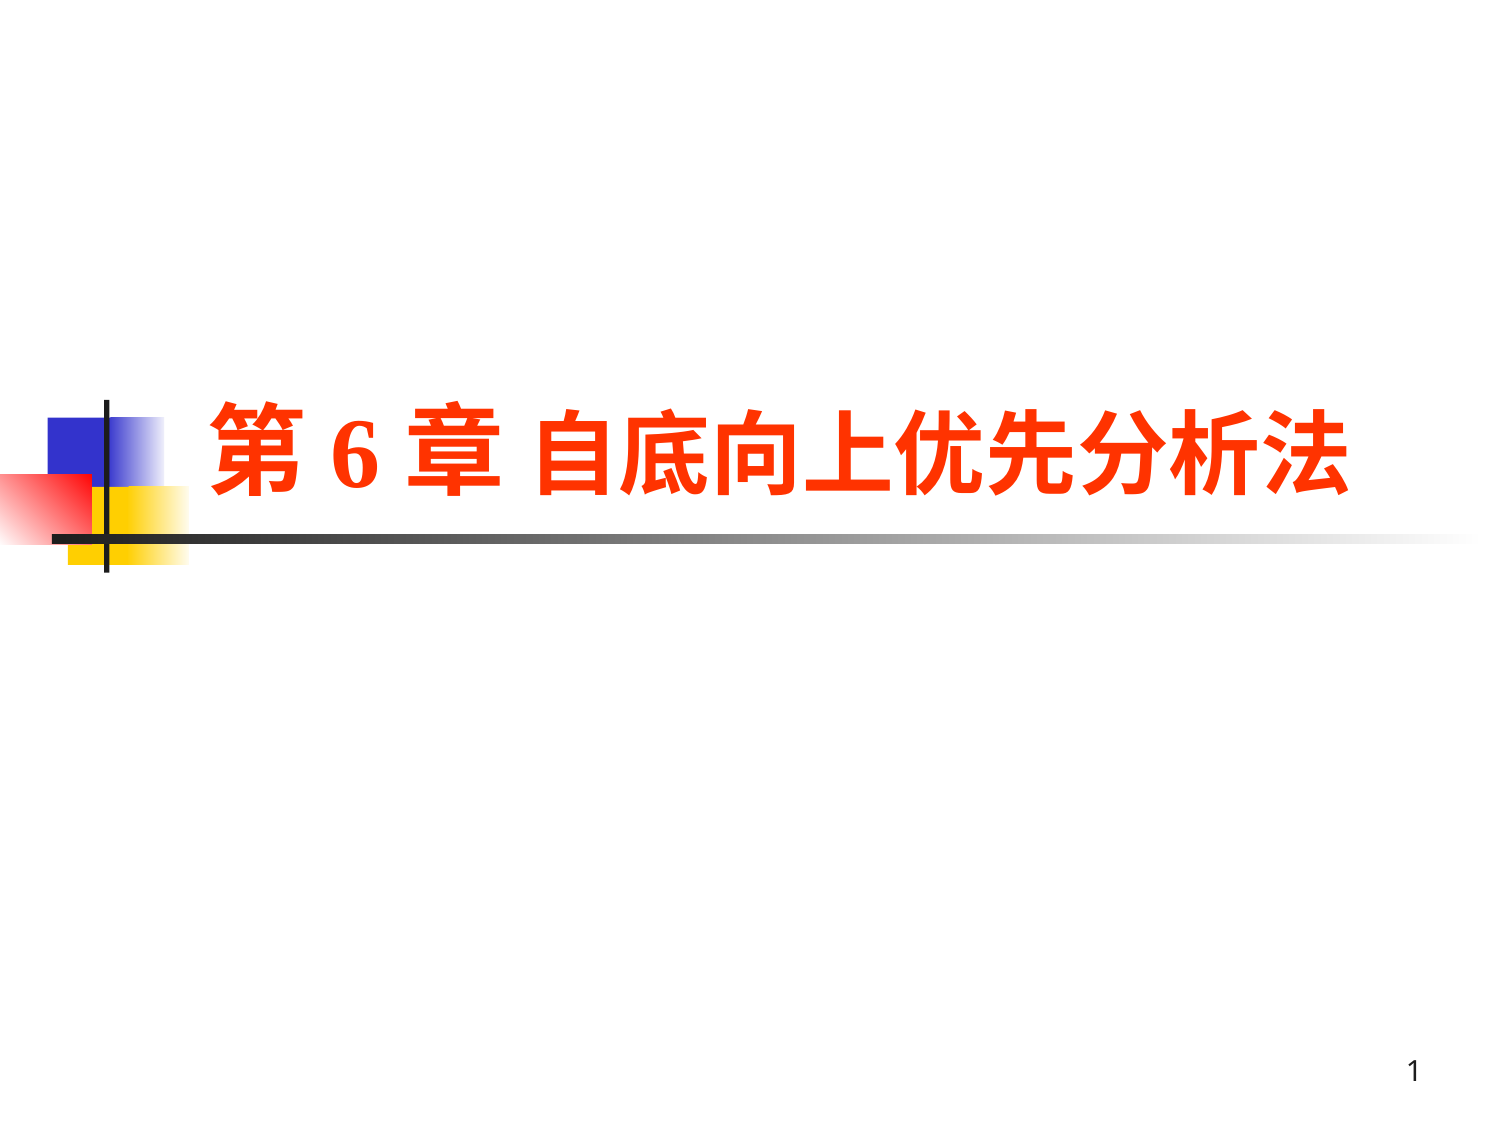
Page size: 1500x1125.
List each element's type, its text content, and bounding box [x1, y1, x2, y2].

title 第6章 自底向上优先分析法 [123, 220, 1436, 516]
slide_number 1 [1125, 1025, 1438, 1100]
